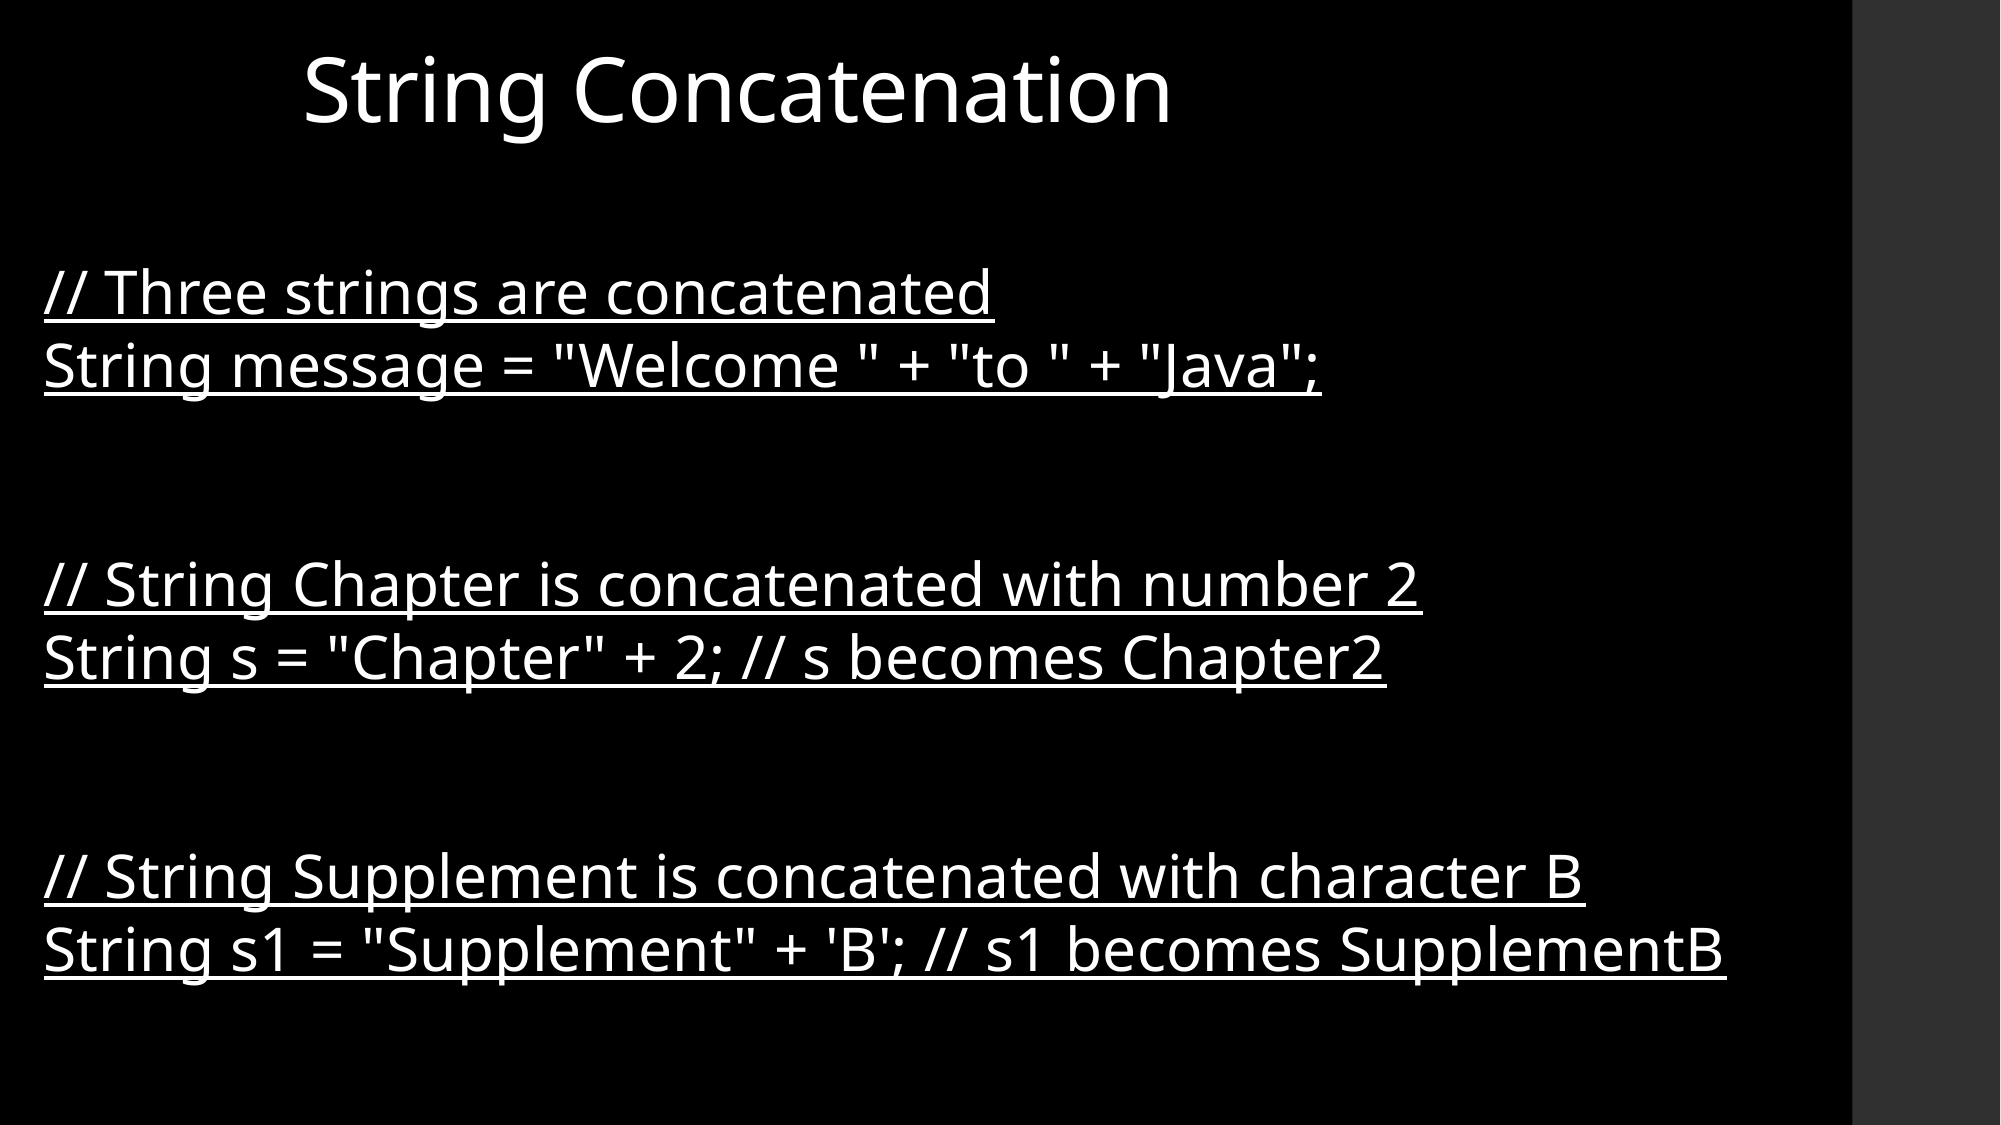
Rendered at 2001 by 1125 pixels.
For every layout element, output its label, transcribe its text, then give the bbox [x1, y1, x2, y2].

title String Concatenation [287, 37, 1713, 150]
list // Three strings are concatenated String message = "Welcome " + "to " + "Java"; // String Chapter is concatenated with number 2 String s = "Chapter" + 2; // s becomes Chapter2 // String Supplement is concatenated with character B String s1 = "Supplement" + 'B'; // s1 becomes SupplementB [28, 174, 1818, 1038]
